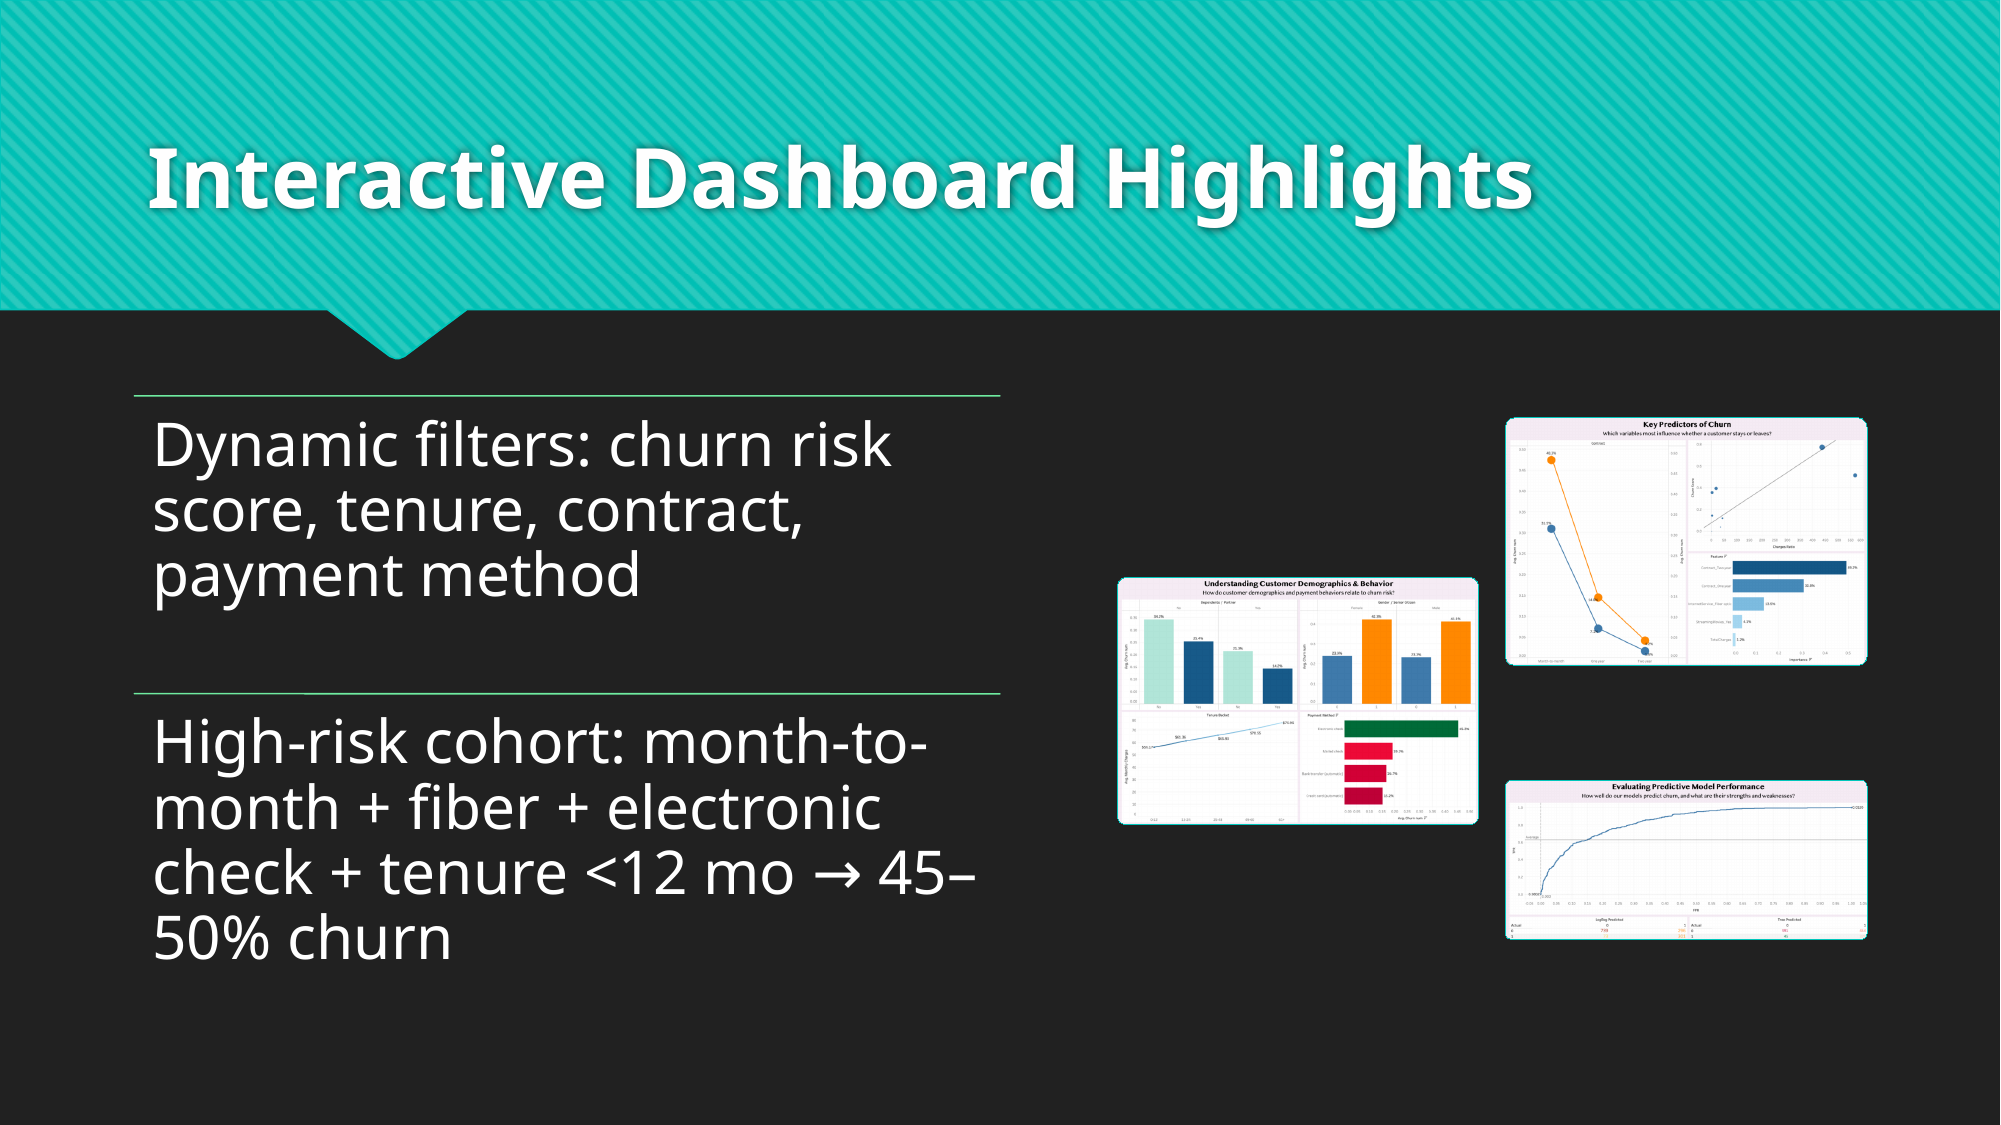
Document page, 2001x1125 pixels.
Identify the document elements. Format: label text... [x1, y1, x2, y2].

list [134, 395, 1001, 992]
picture [1505, 779, 1868, 940]
picture [1505, 417, 1868, 666]
picture [1116, 576, 1480, 826]
title Interactive Dashboard Highlights [132, 73, 1868, 233]
